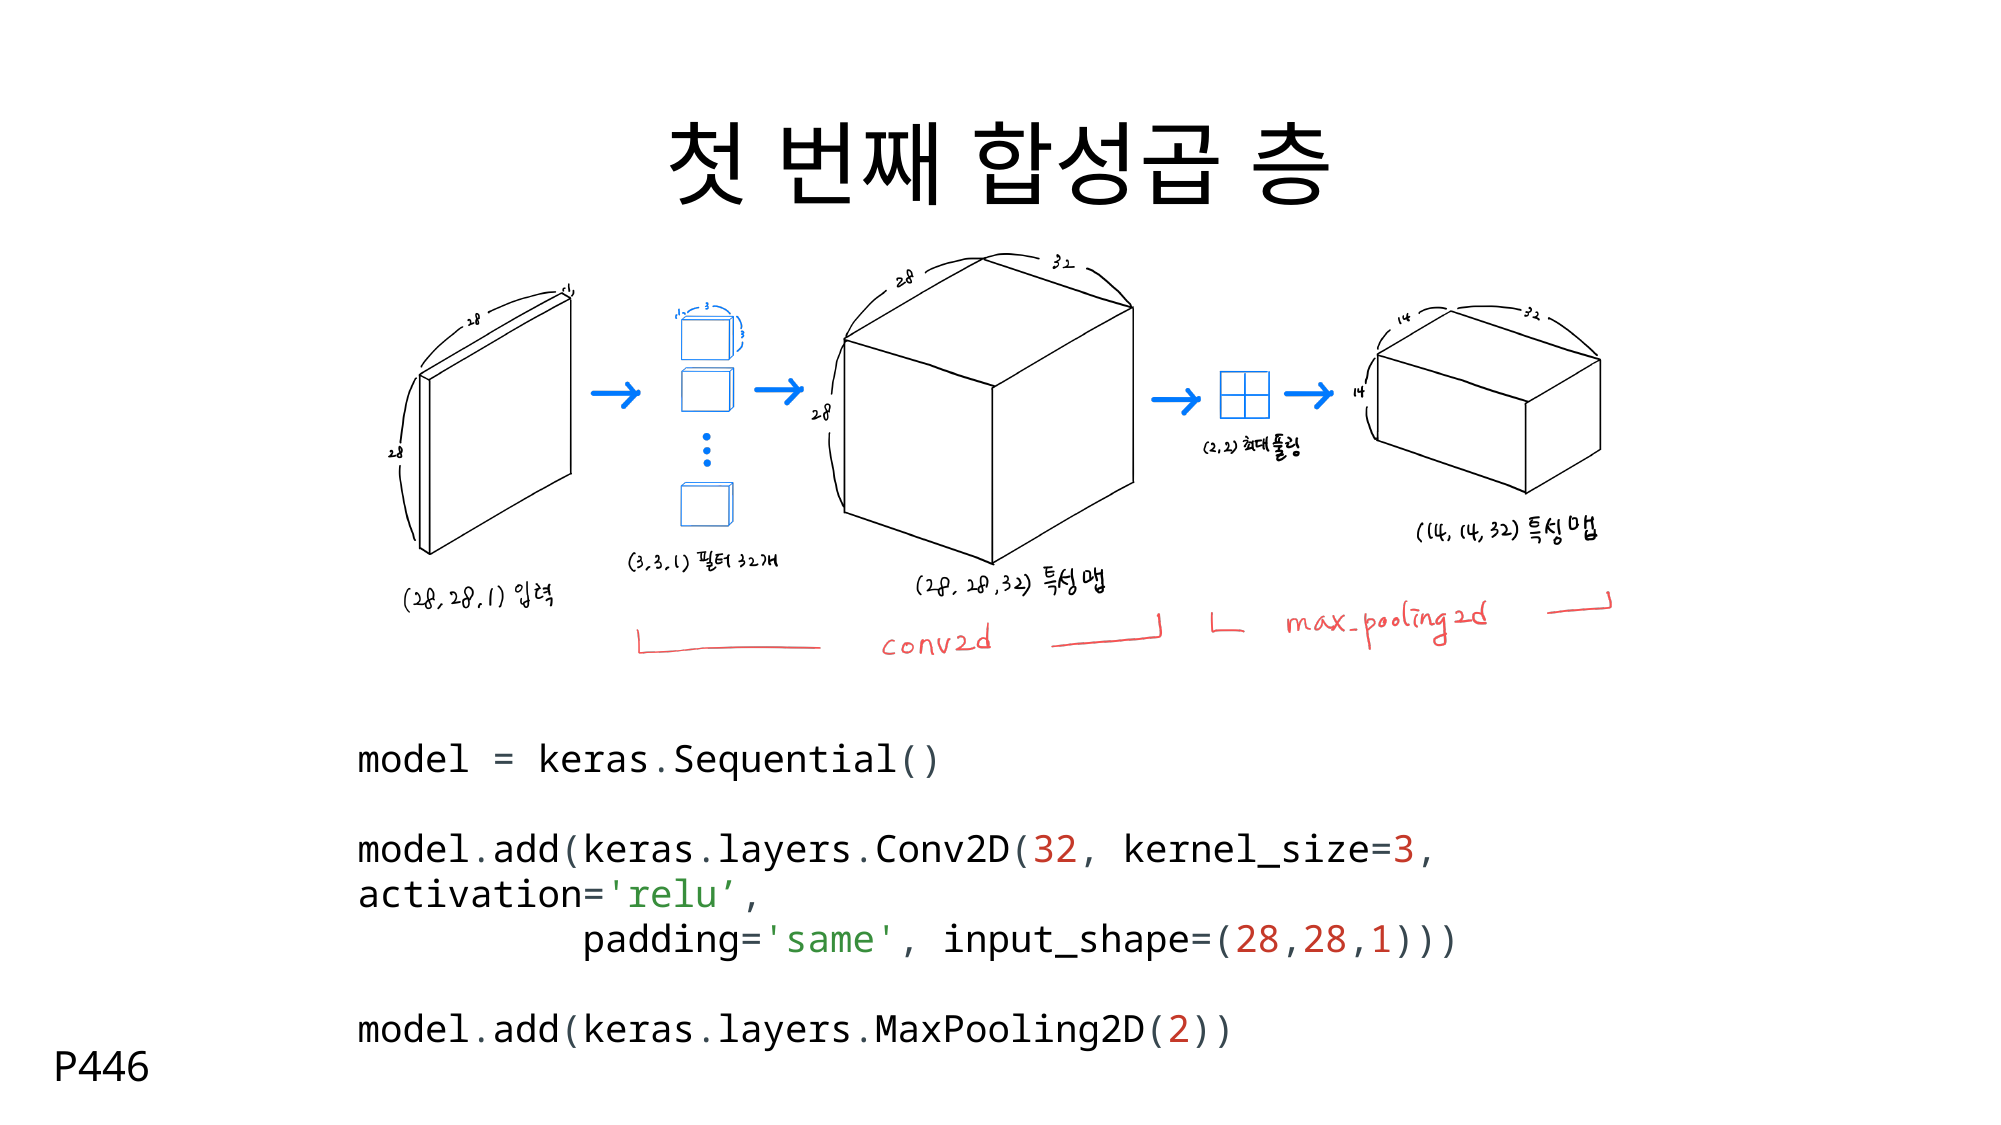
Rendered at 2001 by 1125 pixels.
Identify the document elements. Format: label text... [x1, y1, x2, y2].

text_box P446 [38, 1032, 165, 1098]
title 첫 번째 합성곱 층 [137, 59, 1863, 278]
text_box model = keras.Sequential() model.add(keras.layers.Conv2D(32, kernel_size=3, activation='relu’, padding='same', input_shape=(28,28,1))) model.add(keras.layers.MaxPooling2D(2)) [342, 727, 1686, 1057]
picture [387, 253, 1612, 655]
